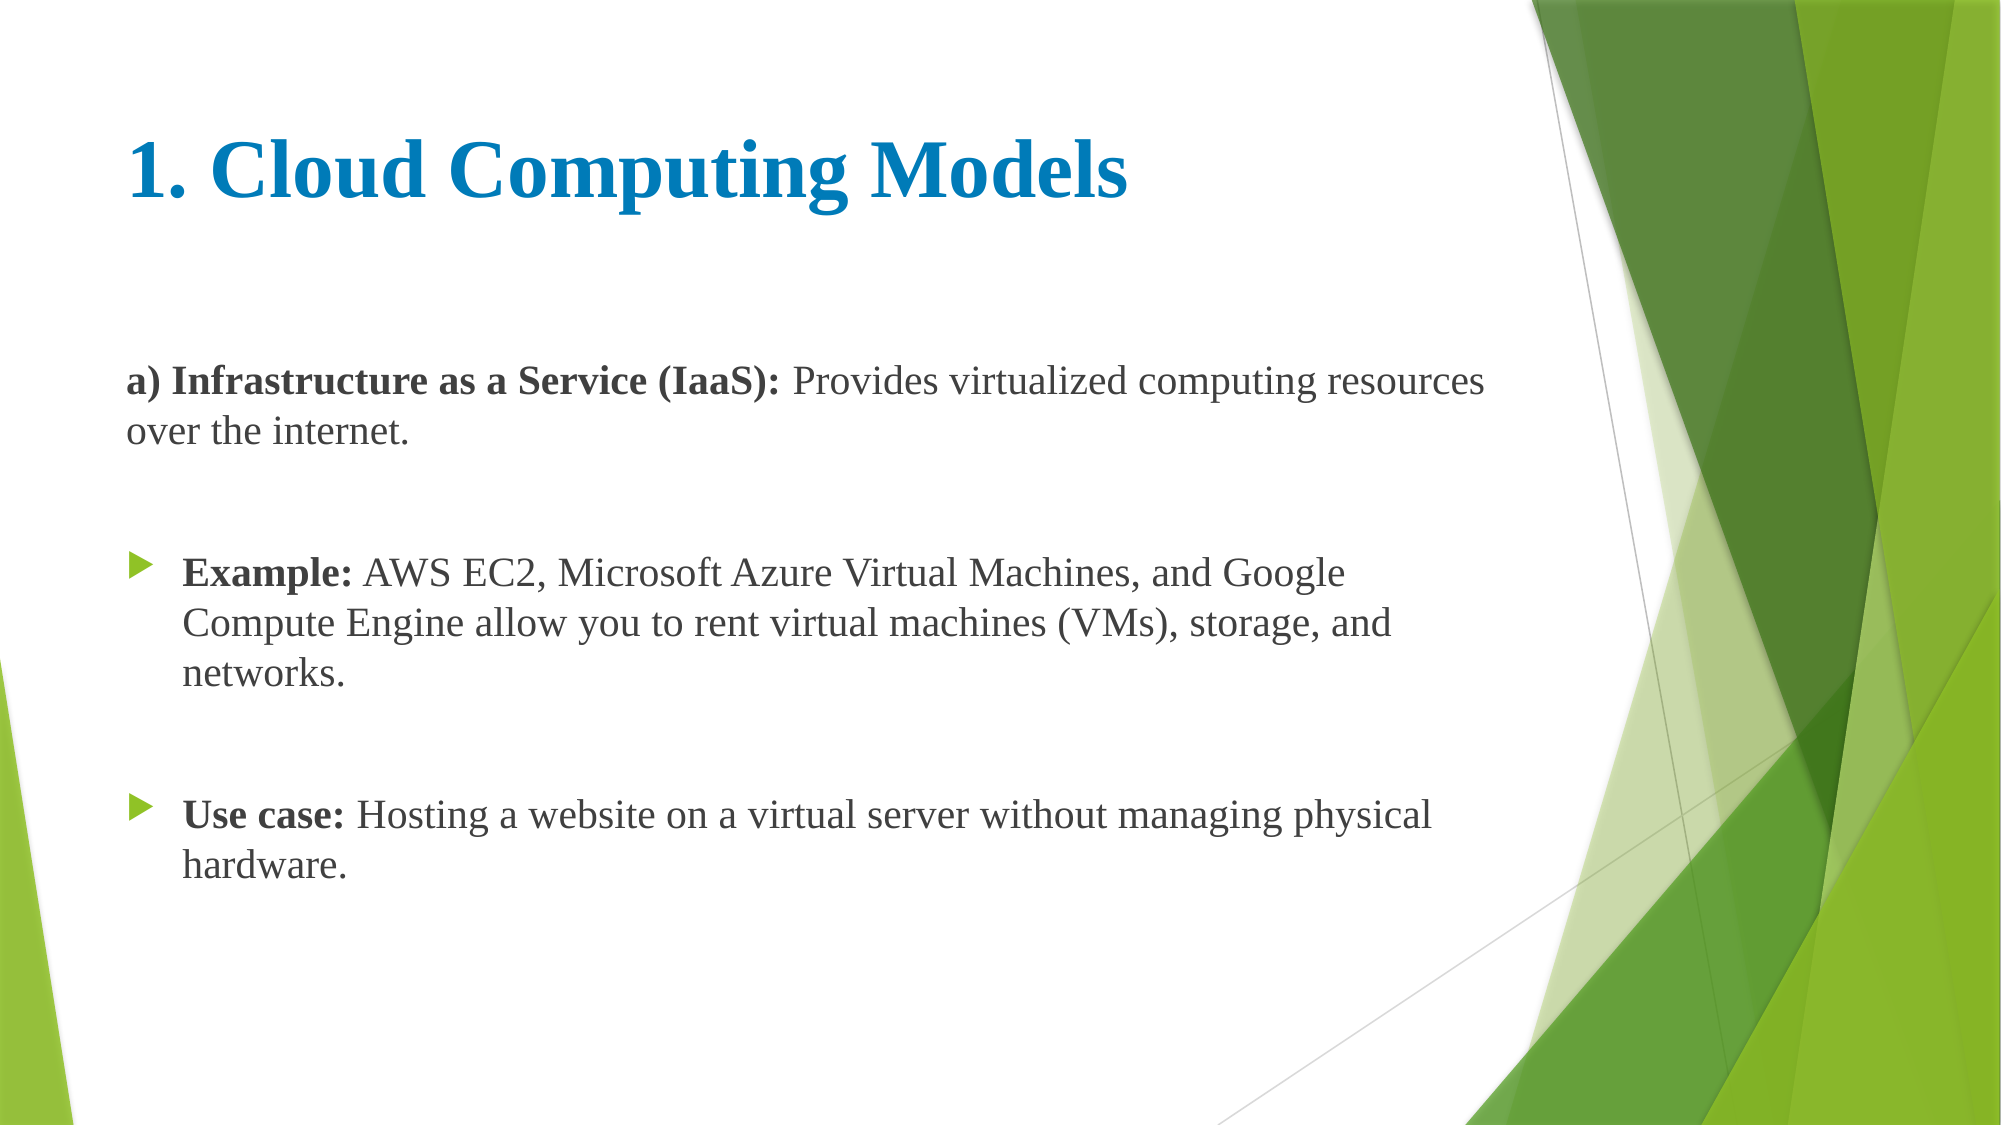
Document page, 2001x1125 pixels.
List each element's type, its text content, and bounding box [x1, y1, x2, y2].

list a) Infrastructure as a Service (IaaS): Provides virtualized computing resources over the internet. Example: AWS EC2, Microsoft Azure Virtual Machines, and Google Compute Engine allow you to rent virtual machines (VMs), storage, and networks. Use case: Hosting a website on a virtual server without managing physical hardware. [111, 345, 1522, 980]
title 1. Cloud Computing Models [111, 99, 1522, 317]
